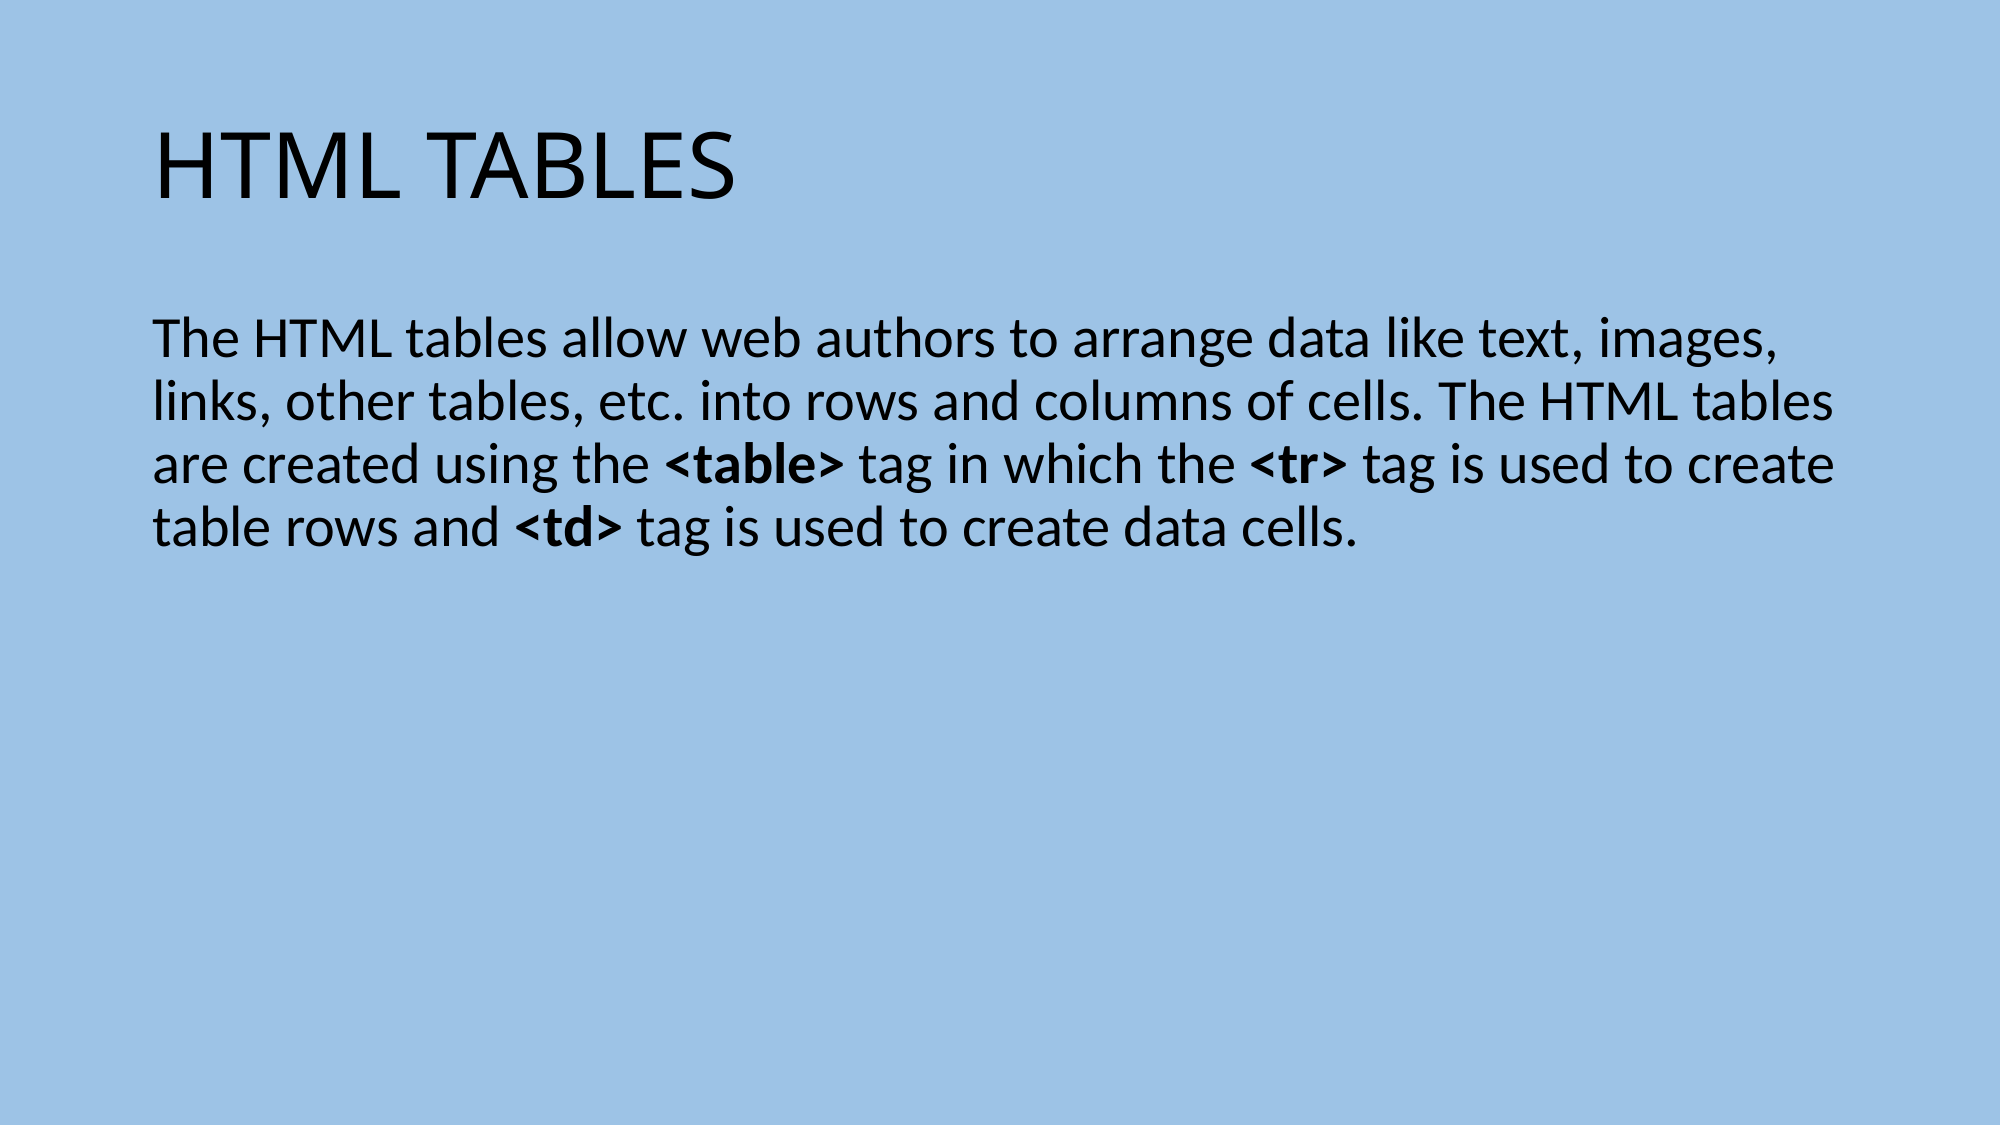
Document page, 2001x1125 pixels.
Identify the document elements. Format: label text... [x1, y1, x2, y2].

title HTML TABLES [137, 59, 1863, 278]
list The HTML tables allow web authors to arrange data like text, images, links, other tables, etc. into rows and columns of cells. The HTML tables are created using the <table> tag in which the <tr> tag is used to create table rows and <td> tag is used to create data cells. [137, 299, 1863, 1014]
